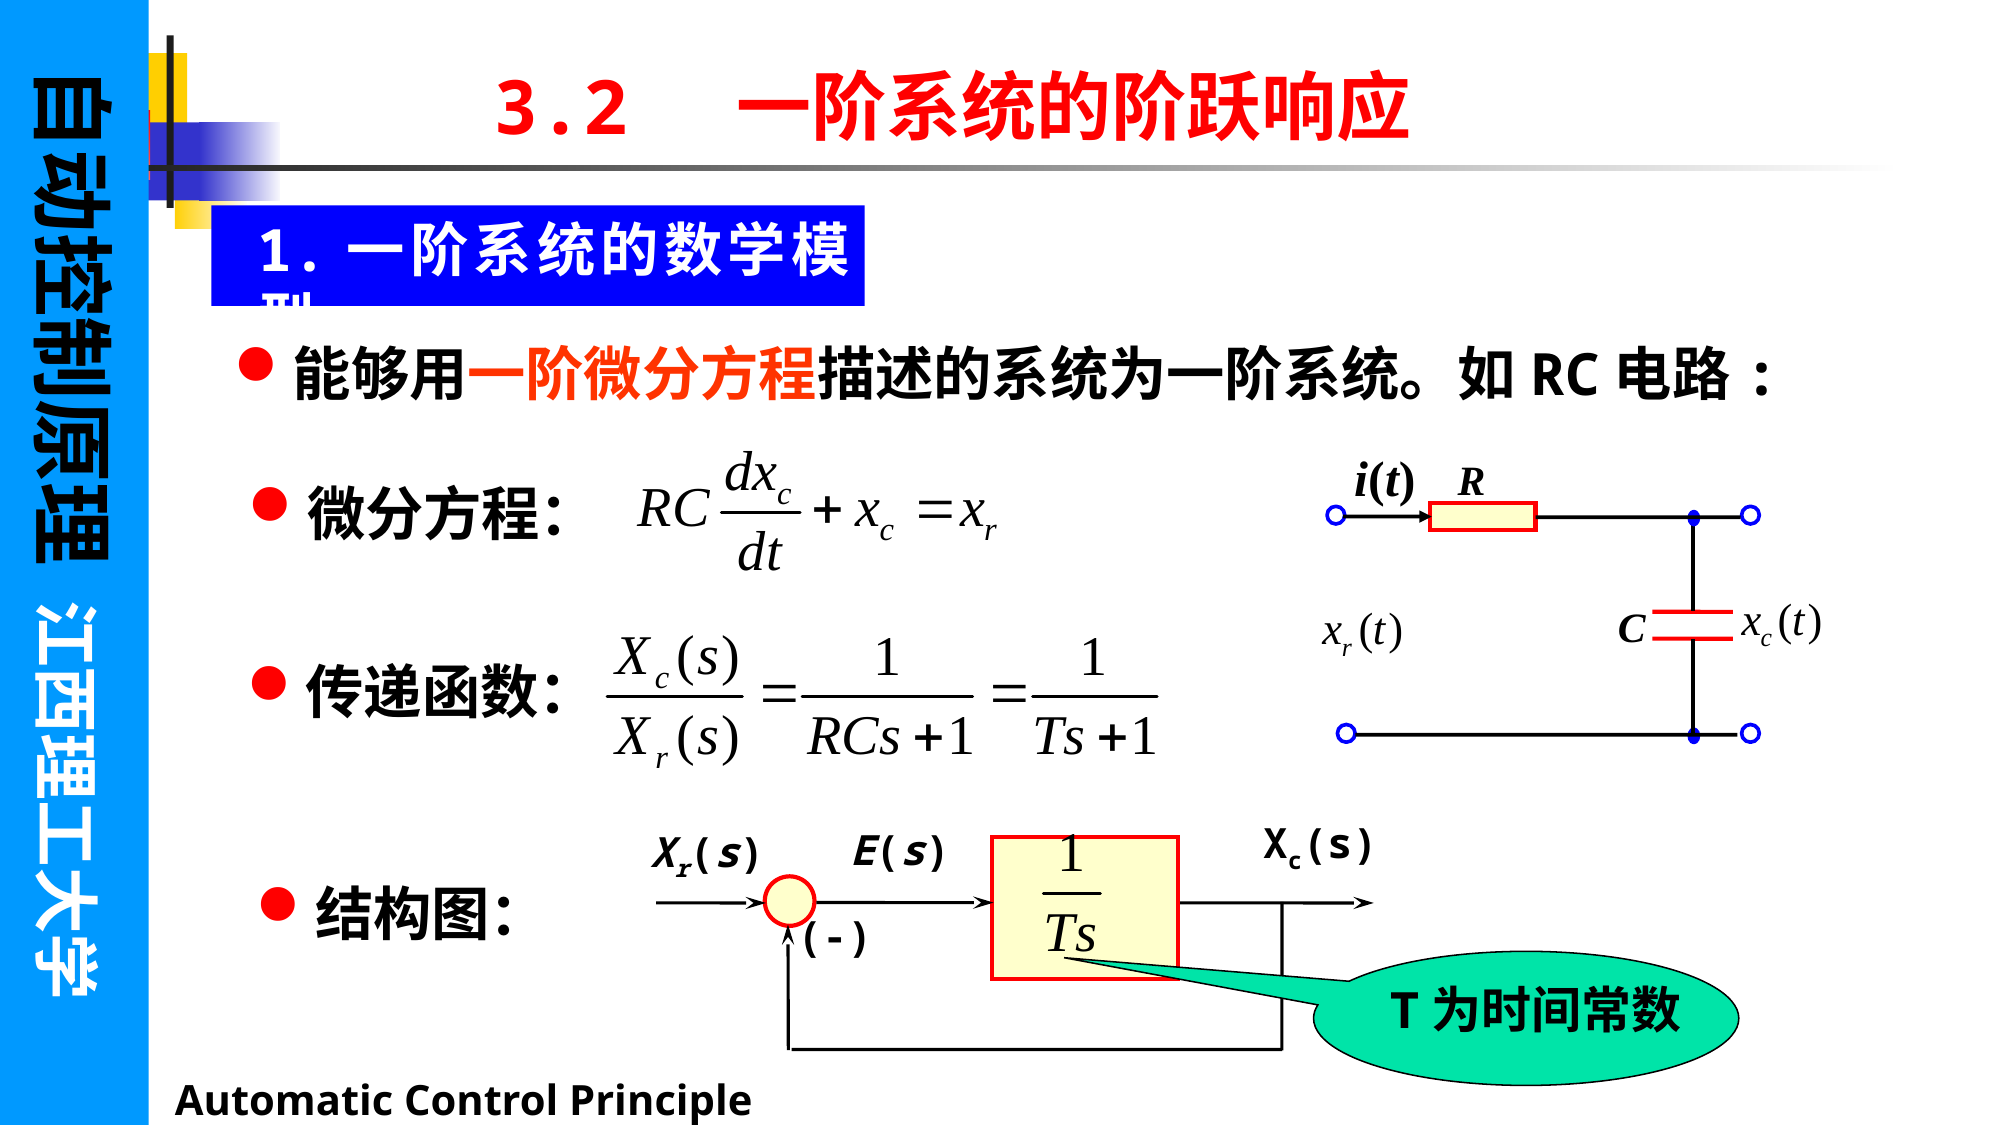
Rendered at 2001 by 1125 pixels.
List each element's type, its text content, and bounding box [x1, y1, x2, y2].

text_box Automatic Control Principle [160, 1066, 905, 1125]
text_box 能够用一阶微分方程描述的系统为一阶系统。如RC电路: [219, 329, 1795, 415]
text_box 结构图： [242, 869, 595, 954]
text_box 自动控制原理 江西理工大学 [0, 0, 149, 1125]
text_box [634, 809, 1396, 1054]
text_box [597, 621, 1170, 781]
list 1.一阶系统的数学模型 [211, 205, 865, 306]
title 3.2 一阶系统的阶跃响应 [478, 10, 1685, 157]
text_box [627, 437, 1008, 583]
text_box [1033, 818, 1114, 964]
text_box 微分方程： [234, 469, 622, 555]
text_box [1313, 437, 1830, 743]
text_box T为时间常数 [1364, 951, 1739, 1086]
text_box 传递函数： [232, 648, 592, 733]
